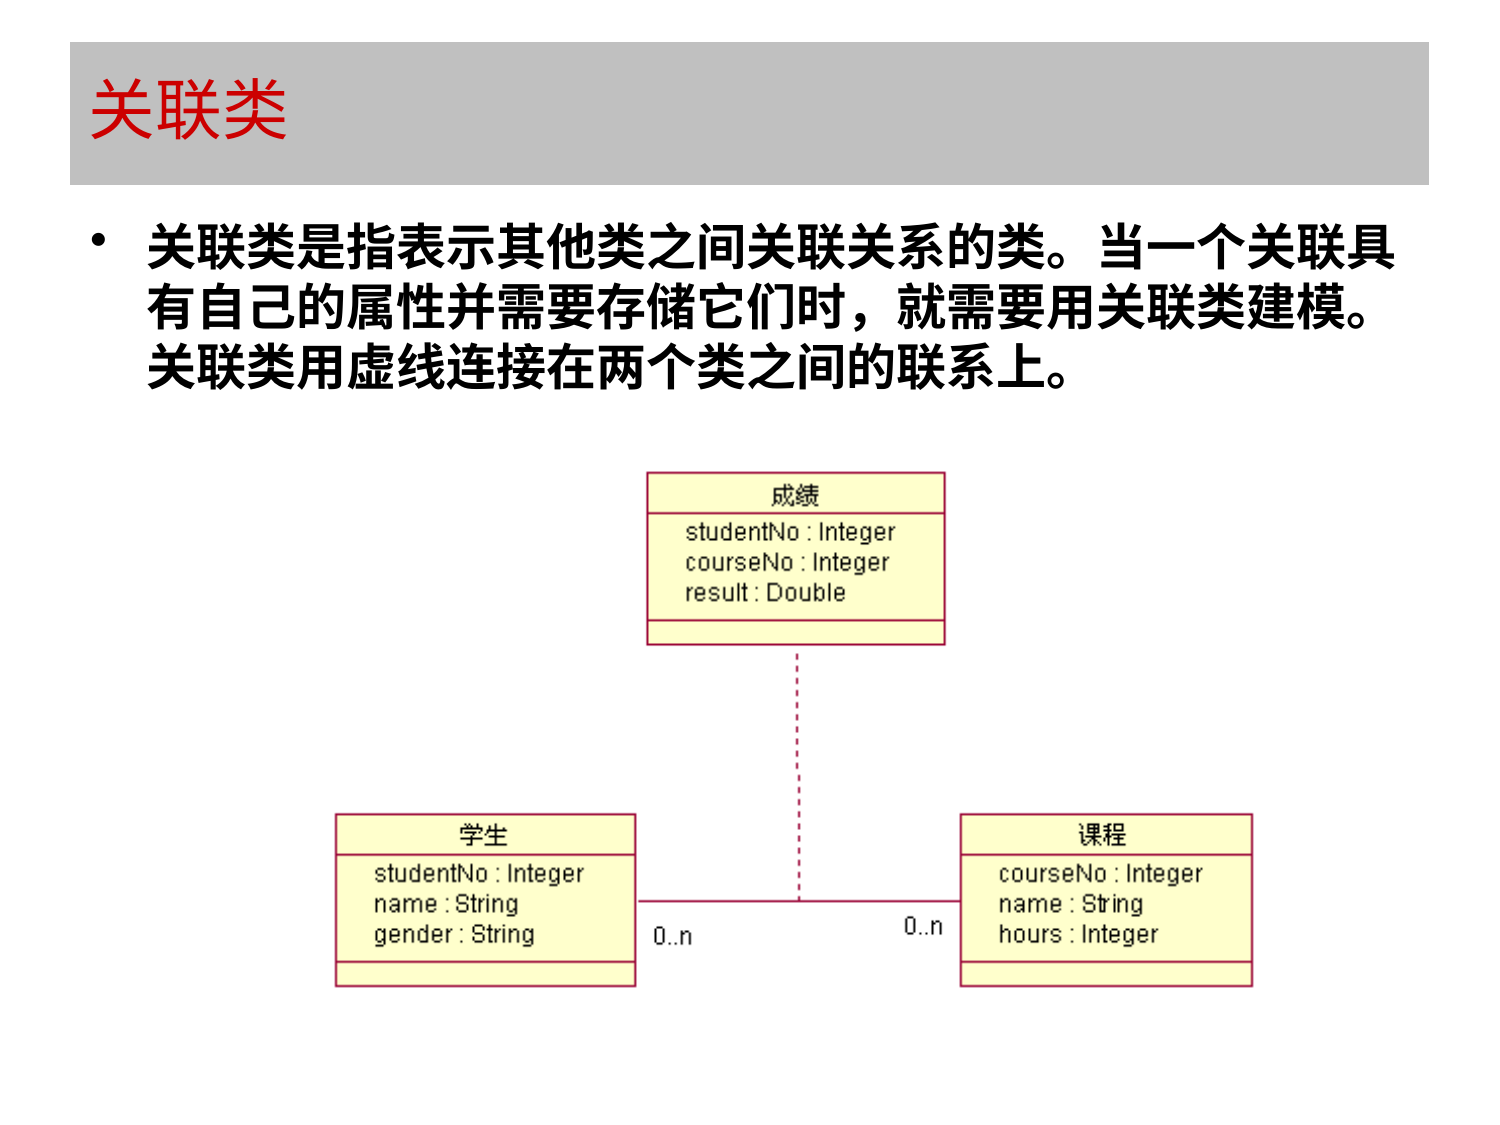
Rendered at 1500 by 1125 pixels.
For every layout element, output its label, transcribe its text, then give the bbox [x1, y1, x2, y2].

picture [289, 444, 1294, 1026]
picture [70, 42, 1429, 185]
title 关联类 [73, 42, 1425, 173]
list 关联类是指表示其他类之间关联关系的类。当一个关联具有自己的属性并需要存储它们时，就需要用关联类建模。关联类用虚线连接在两个类之间的联系上。 [74, 207, 1426, 1006]
